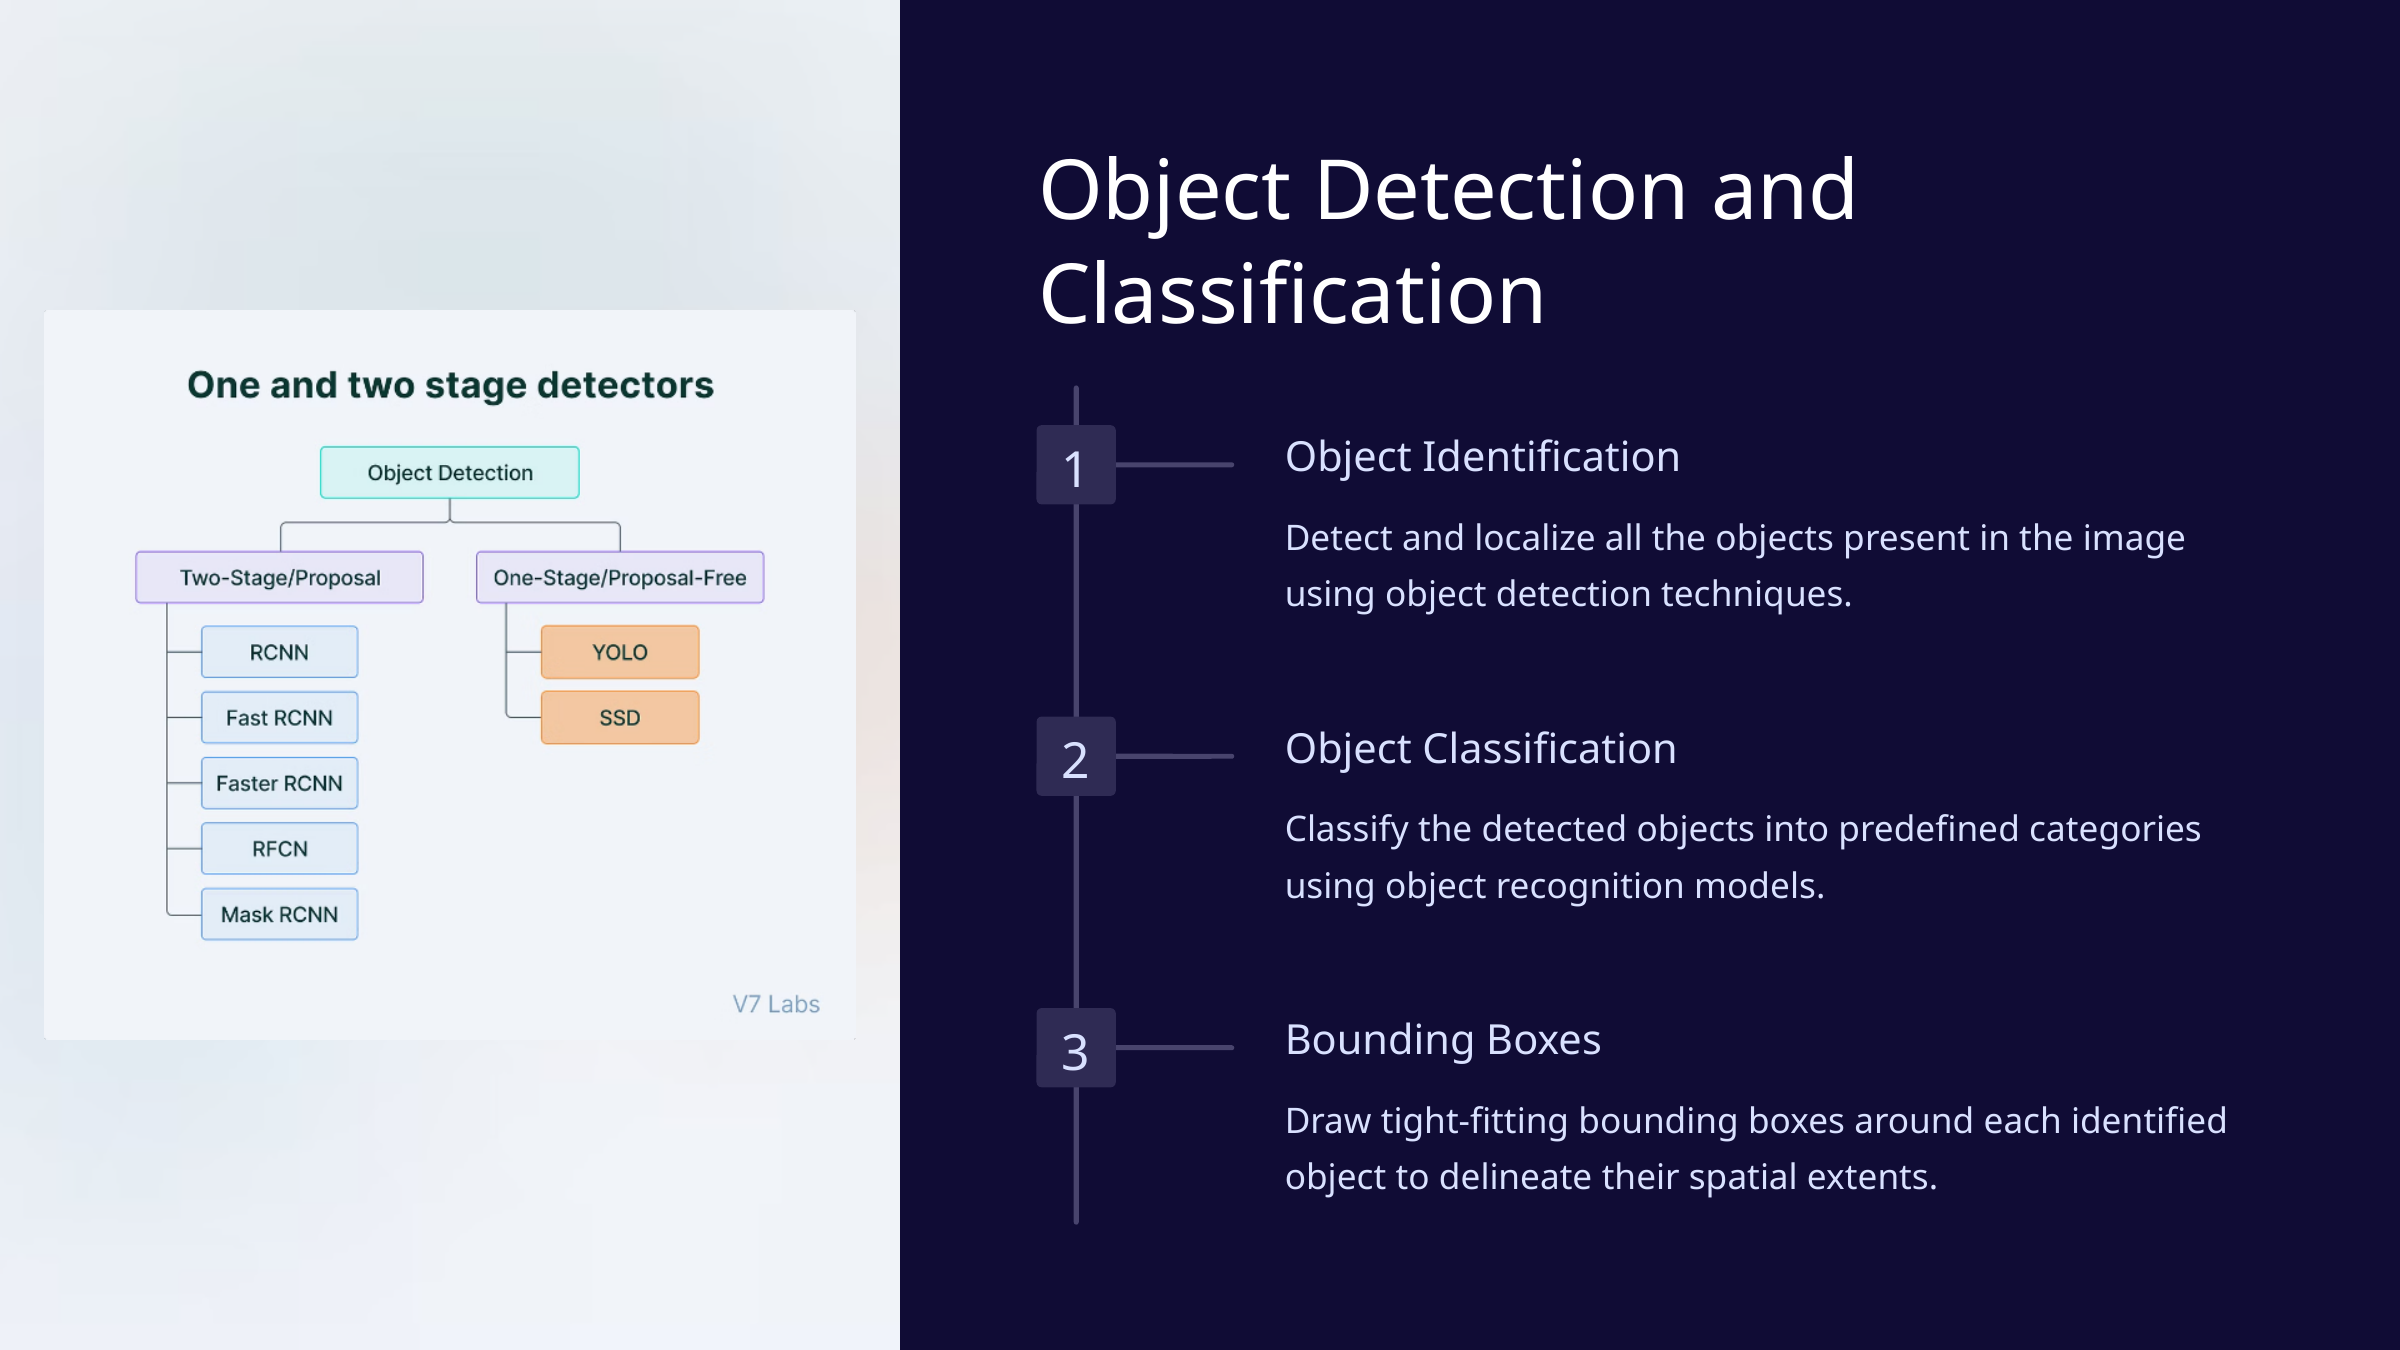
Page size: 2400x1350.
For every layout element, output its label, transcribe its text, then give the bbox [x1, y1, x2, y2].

text_box Bounding Boxes [1270, 1003, 1685, 1056]
text_box [1036, 1008, 1116, 1088]
text_box [1036, 716, 1116, 796]
text_box [1073, 385, 1079, 425]
text_box [900, 0, 2400, 1350]
text_box 2 [1063, 731, 1089, 782]
text_box [1073, 796, 1079, 1008]
text_box Draw tight-fitting bounding boxes around each identified object to delineate their spatial extents. [1270, 1076, 2277, 1190]
text_box [1073, 1088, 1079, 1225]
text_box Object Identification [1270, 420, 1685, 473]
text_box [1073, 505, 1079, 716]
text_box [1116, 753, 1235, 759]
text_box [1036, 425, 1116, 505]
text_box 3 [1063, 1022, 1090, 1073]
text_box Object Classification [1270, 712, 1685, 764]
text_box [1116, 1045, 1235, 1051]
text_box Classify the detected objects into predefined categories using object recognition models. [1270, 785, 2277, 898]
picture [0, 0, 900, 1350]
text_box Detect and localize all the objects present in the image using object detection techniques. [1270, 493, 2277, 607]
text_box 1 [1068, 439, 1085, 490]
text_box Object Detection and Classification [1023, 125, 2277, 333]
text_box [1116, 462, 1235, 468]
